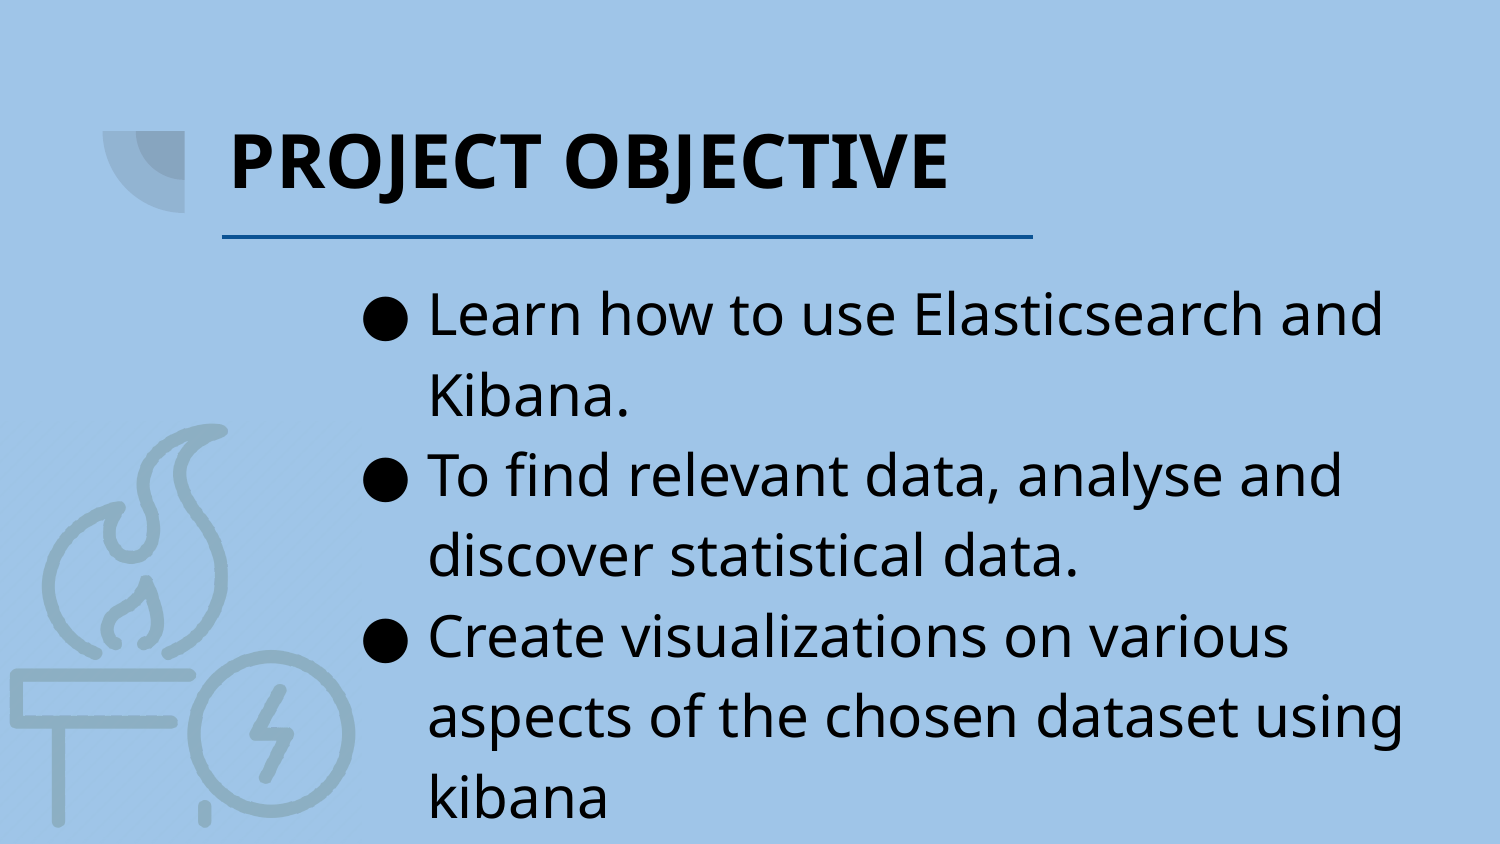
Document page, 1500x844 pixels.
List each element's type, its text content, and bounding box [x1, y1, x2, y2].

picture [0, 421, 363, 844]
list Learn how to use Elasticsearch and Kibana. To find relevant data, analyse and discover statistical data. Create visualizations on various aspects of the chosen dataset using kibana [337, 251, 1491, 791]
title PROJECT OBJECTIVE [213, 98, 1368, 263]
